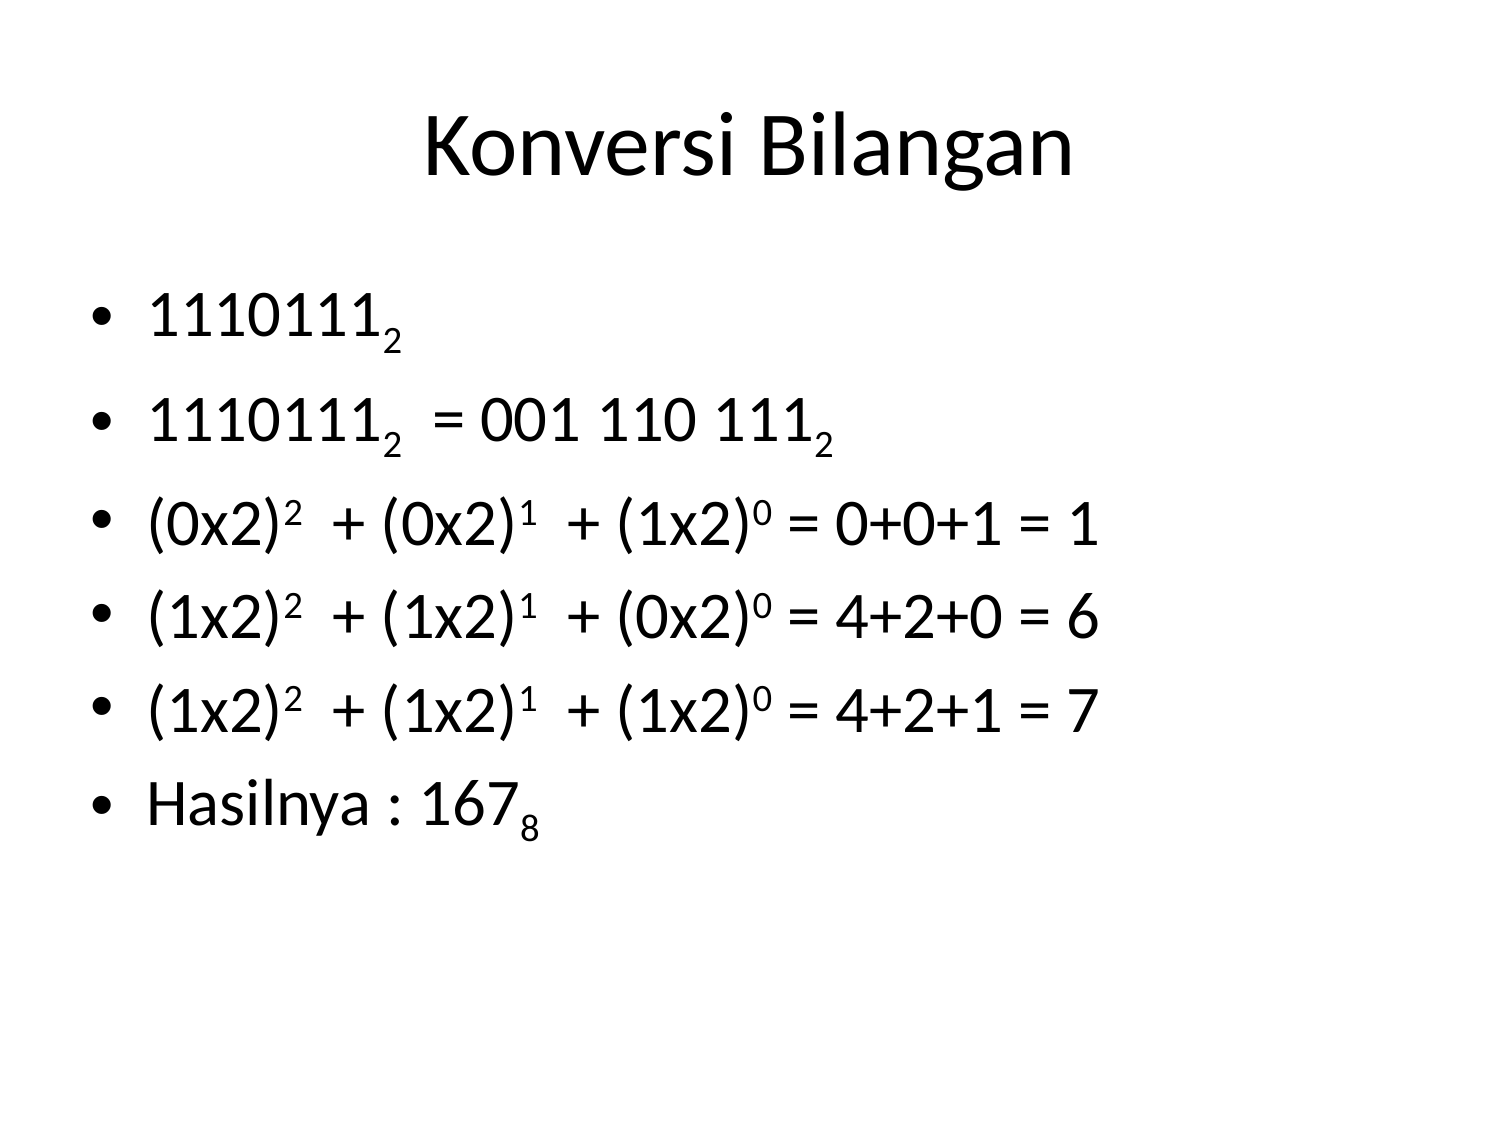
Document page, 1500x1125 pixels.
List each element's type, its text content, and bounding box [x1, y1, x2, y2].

title Konversi Bilangan [75, 45, 1425, 233]
list 11101112 11101112 = 001 110 1112 (0x2)2 + (0x2)1 + (1x2)0 = 0+0+1 = 1 (1x2)2 + (1x2)1 + (0x2)0 = 4+2+0 = 6 (1x2)2 + (1x2)1 + (1x2)0 = 4+2+1 = 7 Hasilnya : 1678 [75, 262, 1425, 1005]
